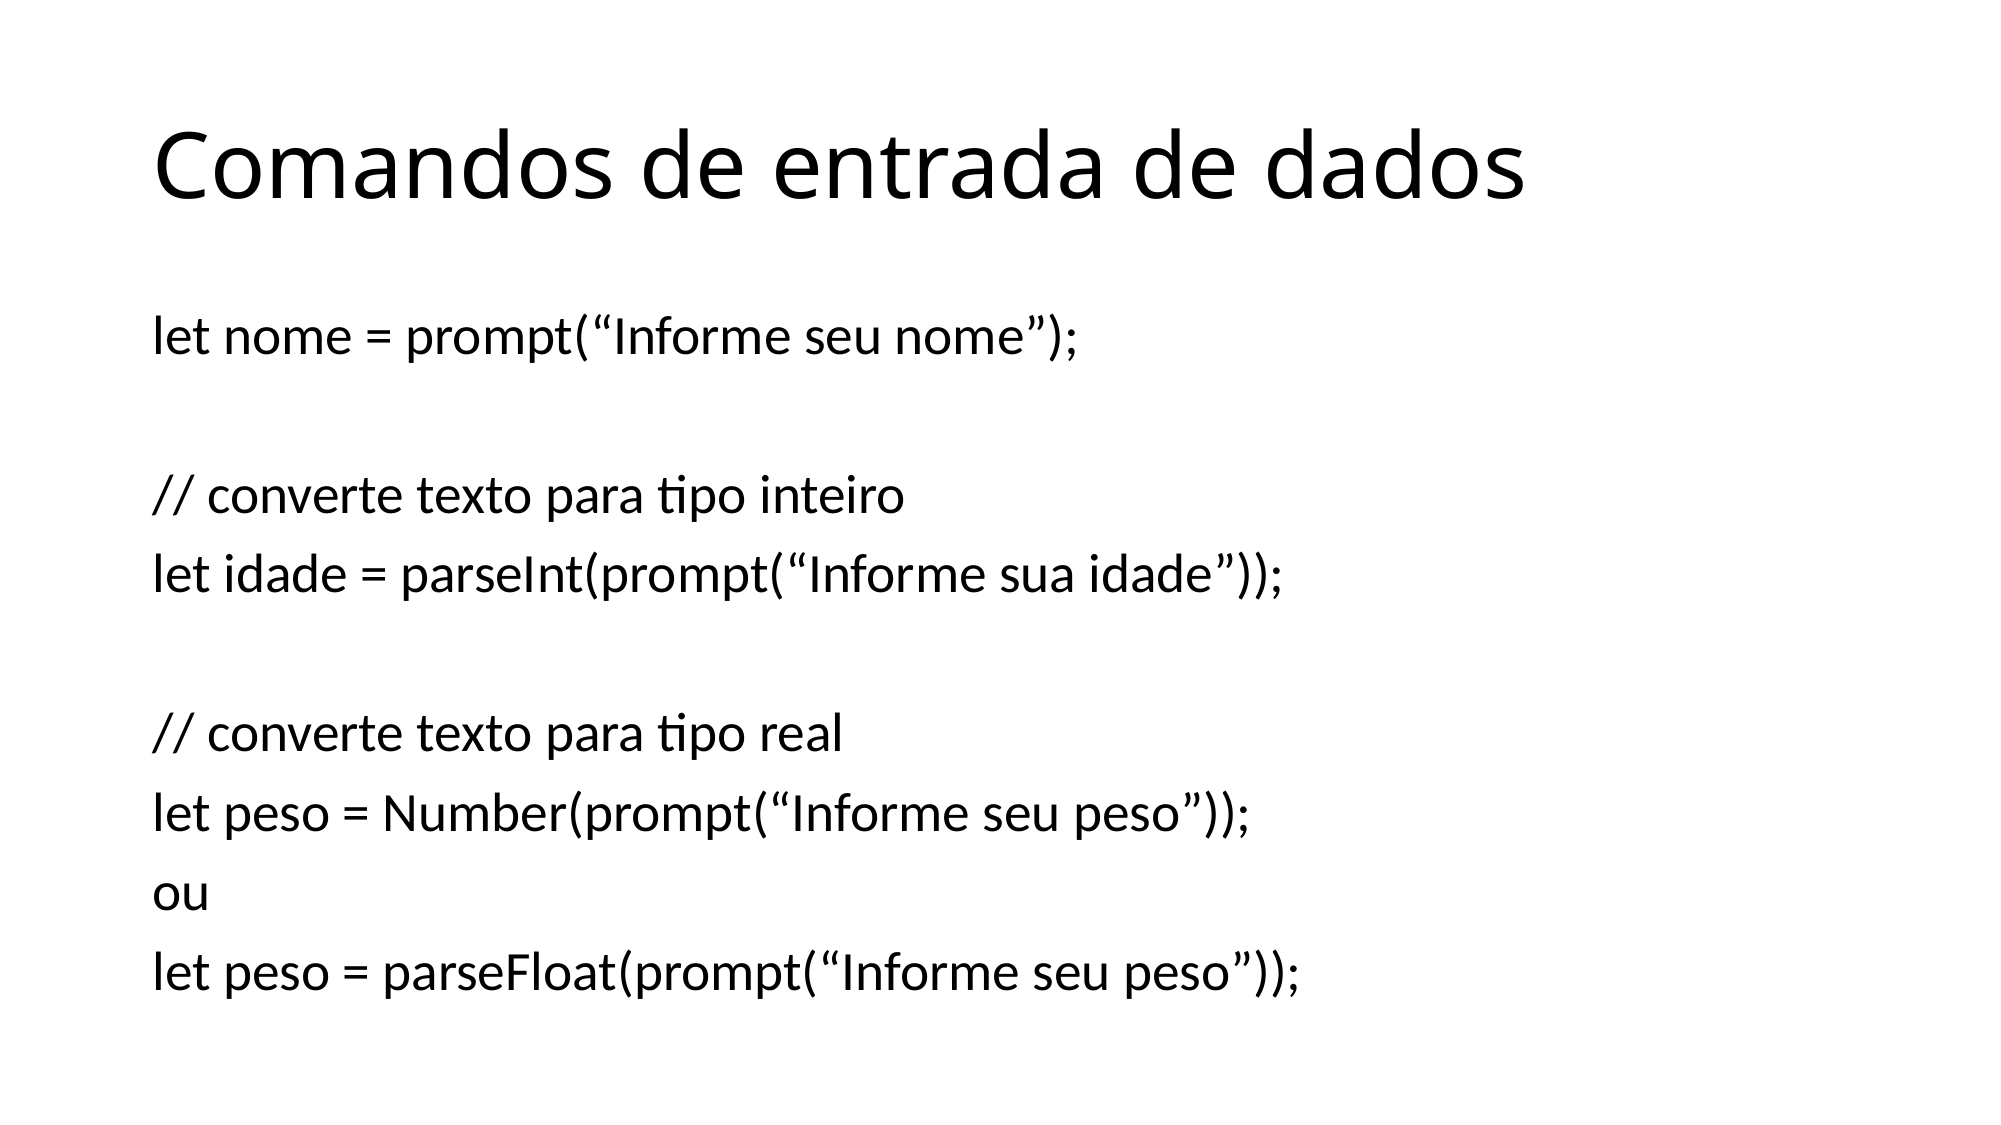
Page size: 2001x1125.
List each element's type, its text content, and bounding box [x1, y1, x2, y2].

list let nome = prompt(“Informe seu nome”); // converte texto para tipo inteiro let idade = parseInt(prompt(“Informe sua idade”)); // converte texto para tipo real let peso = Number(prompt(“Informe seu peso”)); ou let peso = parseFloat(prompt(“Informe seu peso”)); [137, 299, 1863, 1014]
title Comandos de entrada de dados [137, 59, 1863, 278]
